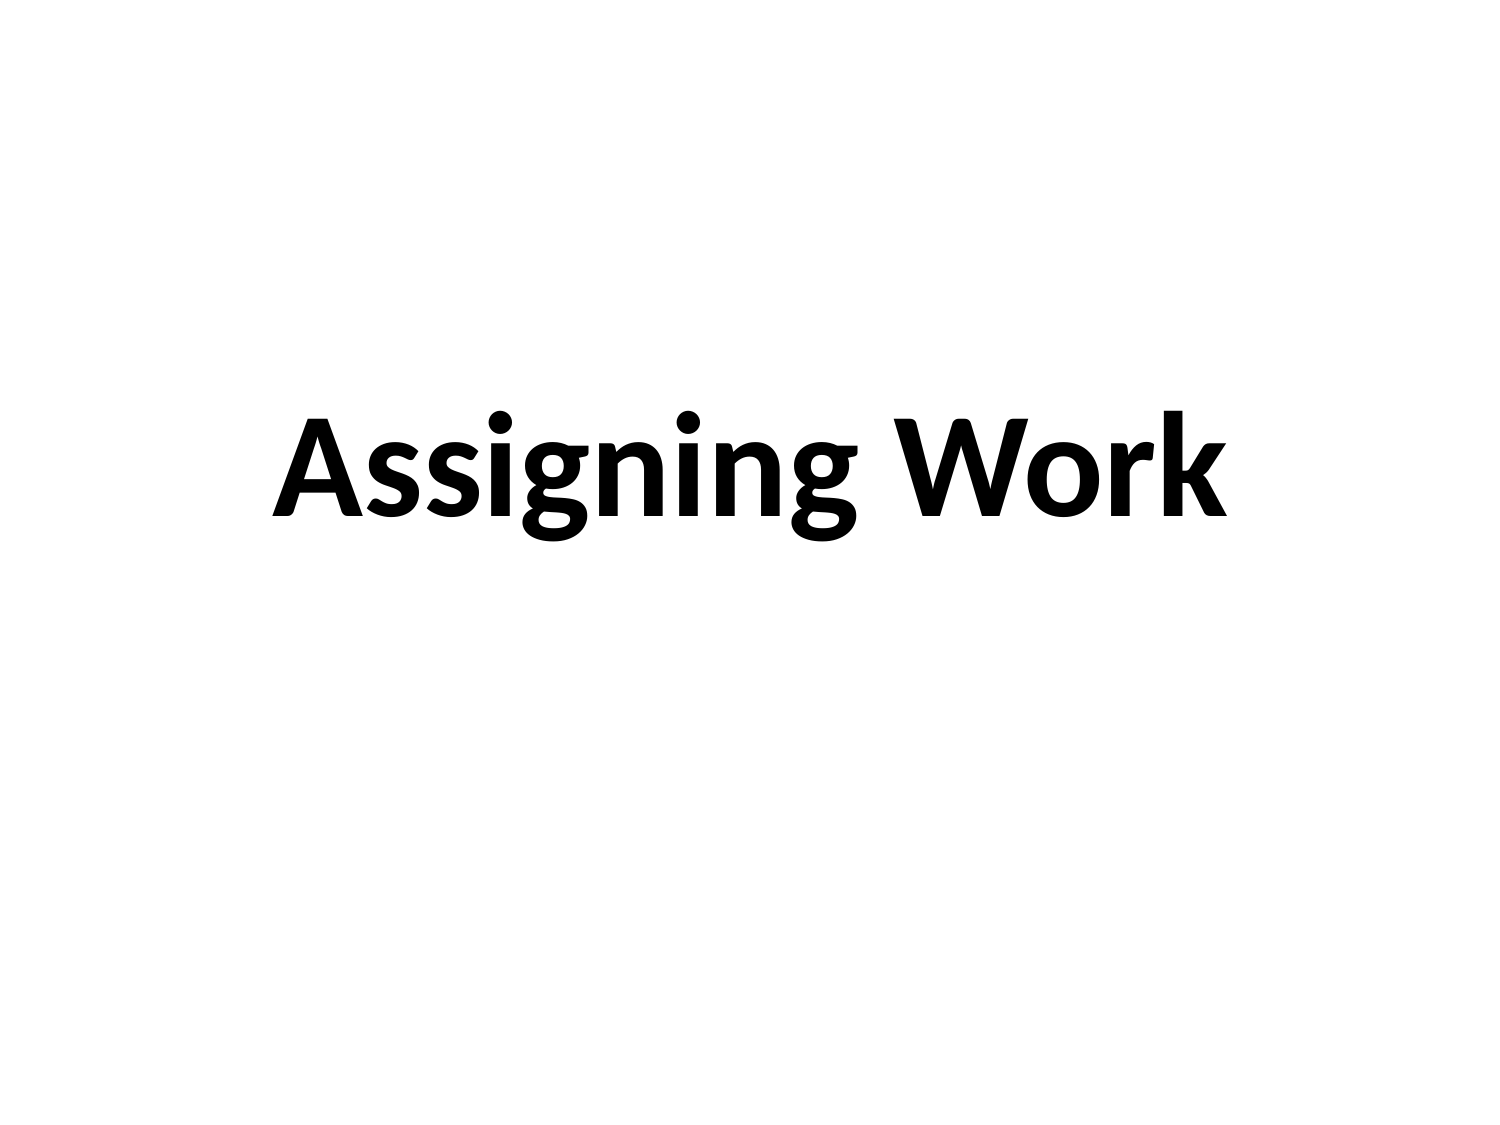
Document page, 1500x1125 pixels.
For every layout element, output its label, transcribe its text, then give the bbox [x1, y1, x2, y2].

text_box Assigning Work [0, 274, 1500, 638]
